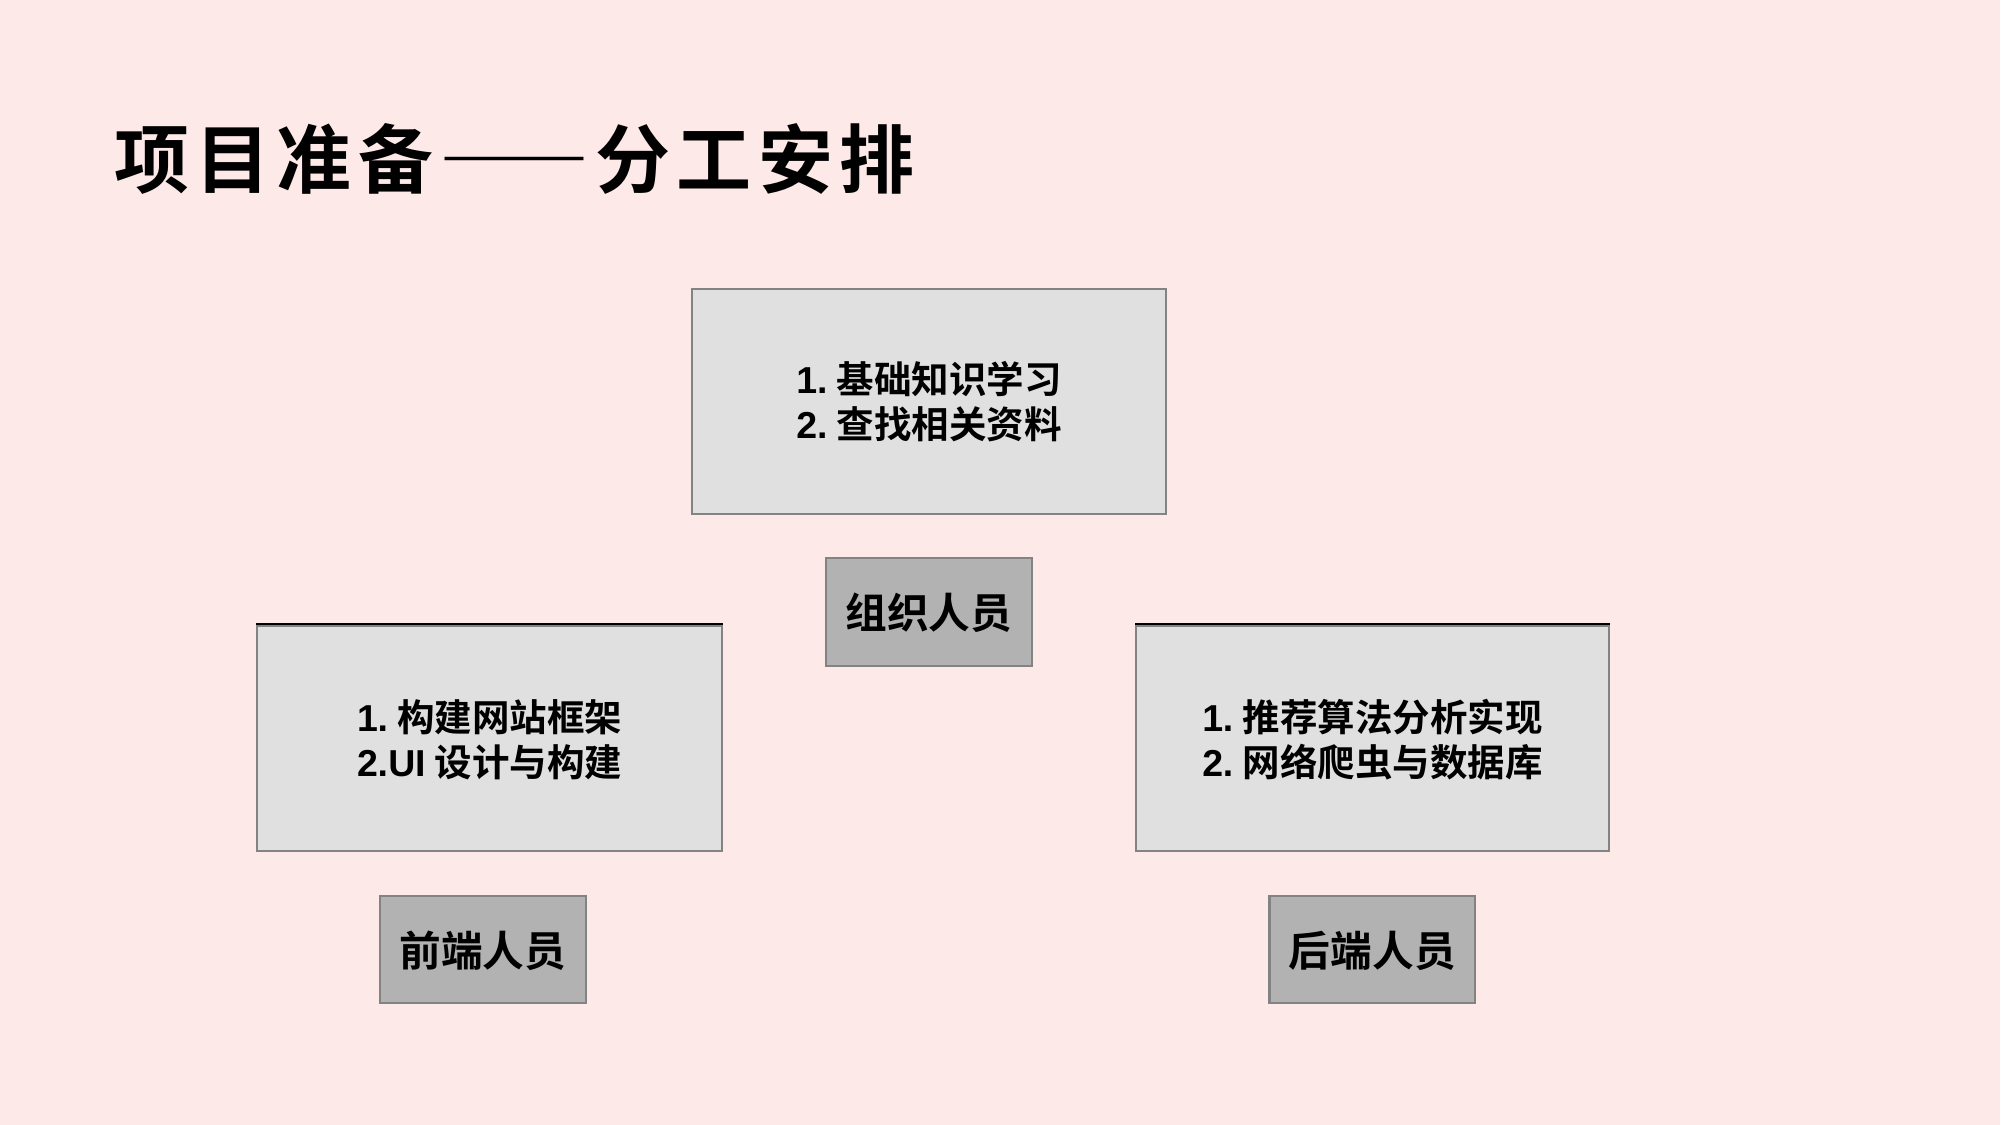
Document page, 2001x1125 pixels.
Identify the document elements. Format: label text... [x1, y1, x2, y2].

text_box 1.基础知识学习 2.查找相关资料 [691, 288, 1167, 515]
text_box 1.推荐算法分析实现 2.网络爬虫与数据库 [1135, 625, 1610, 852]
text_box 后端人员 [1268, 895, 1476, 1004]
title 项目准备——分工安排 [99, 99, 1900, 216]
text_box 前端人员 [379, 895, 587, 1004]
text_box 1.构建网站框架 2.UI设计与构建 [256, 625, 723, 852]
text_box 组织人员 [825, 557, 1033, 667]
